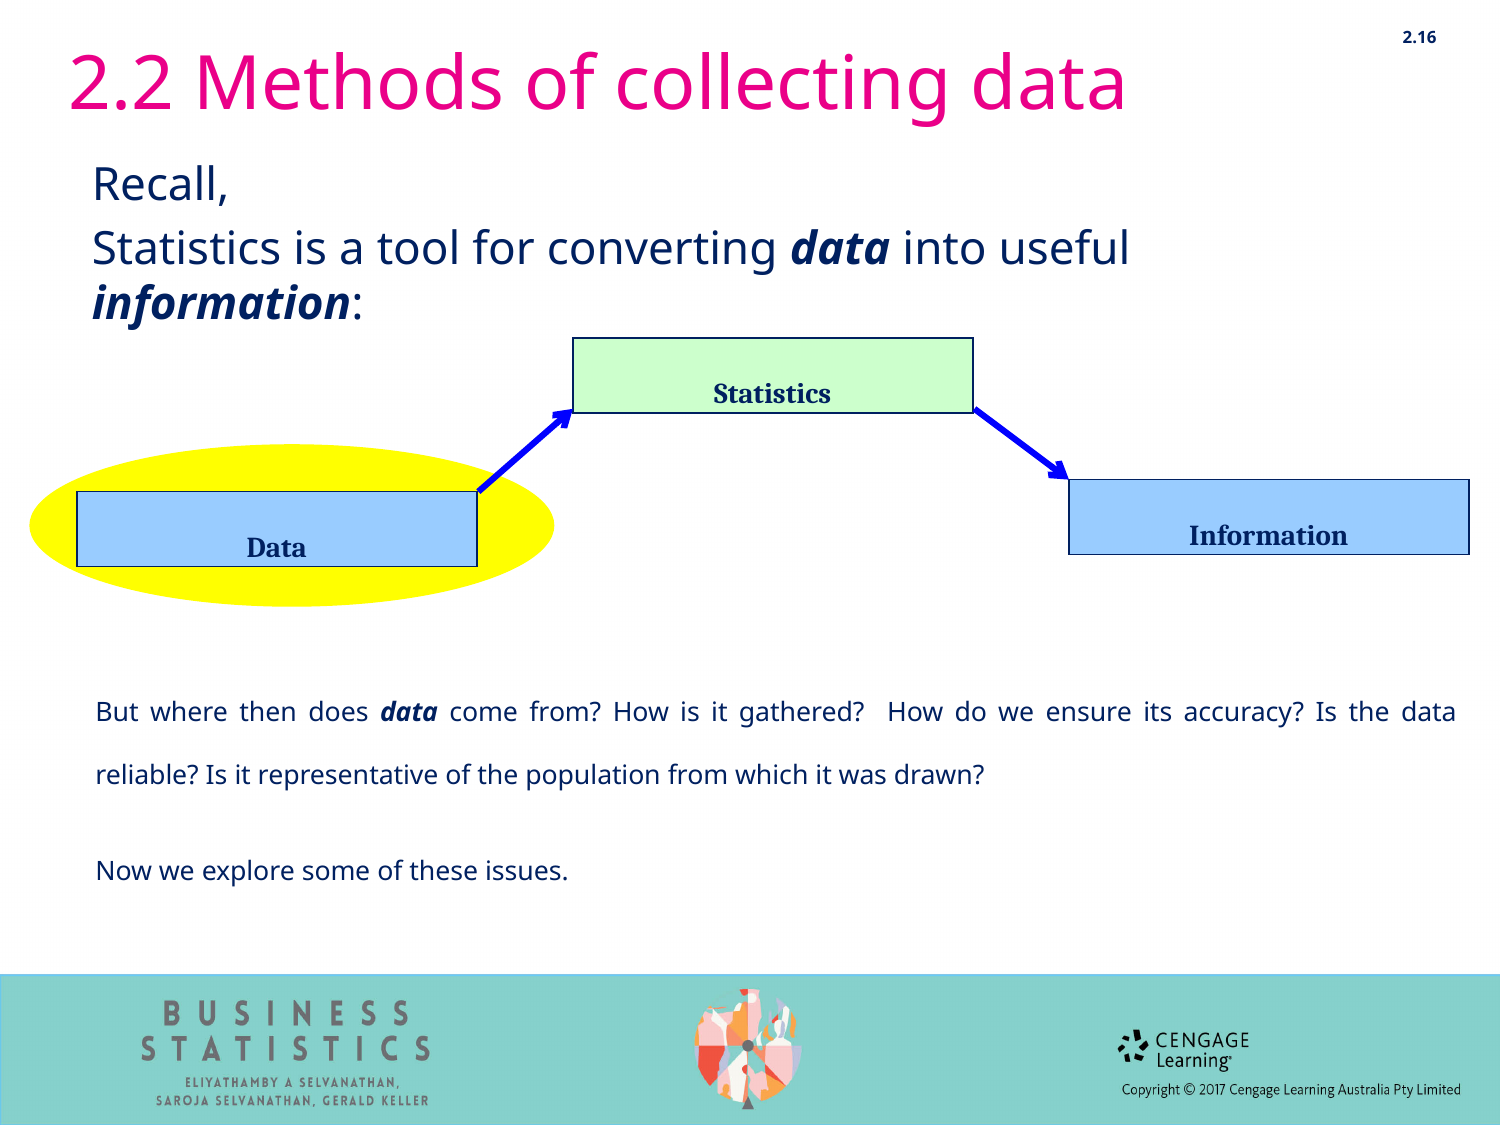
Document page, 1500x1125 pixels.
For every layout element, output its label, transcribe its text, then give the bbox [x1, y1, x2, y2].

text_box Information [1069, 479, 1469, 555]
text_box Data [76, 491, 477, 567]
title 2.2 Methods of collecting data [53, 31, 1329, 128]
picture [0, 0, 1500, 1125]
text_box [974, 408, 1069, 480]
text_box 2.16 [1387, 0, 1500, 60]
text_box But where then does data come from? How is it gathered? How do we ensure its accuracy? Is the data reliable? Is it representative of the population from which it was drawn? Now we explore some of these issues. [80, 657, 1471, 917]
text_box [29, 444, 555, 607]
list Recall, Statistics is a tool for converting data into useful information: [76, 147, 1424, 823]
text_box Statistics [572, 337, 973, 413]
text_box [478, 408, 573, 492]
